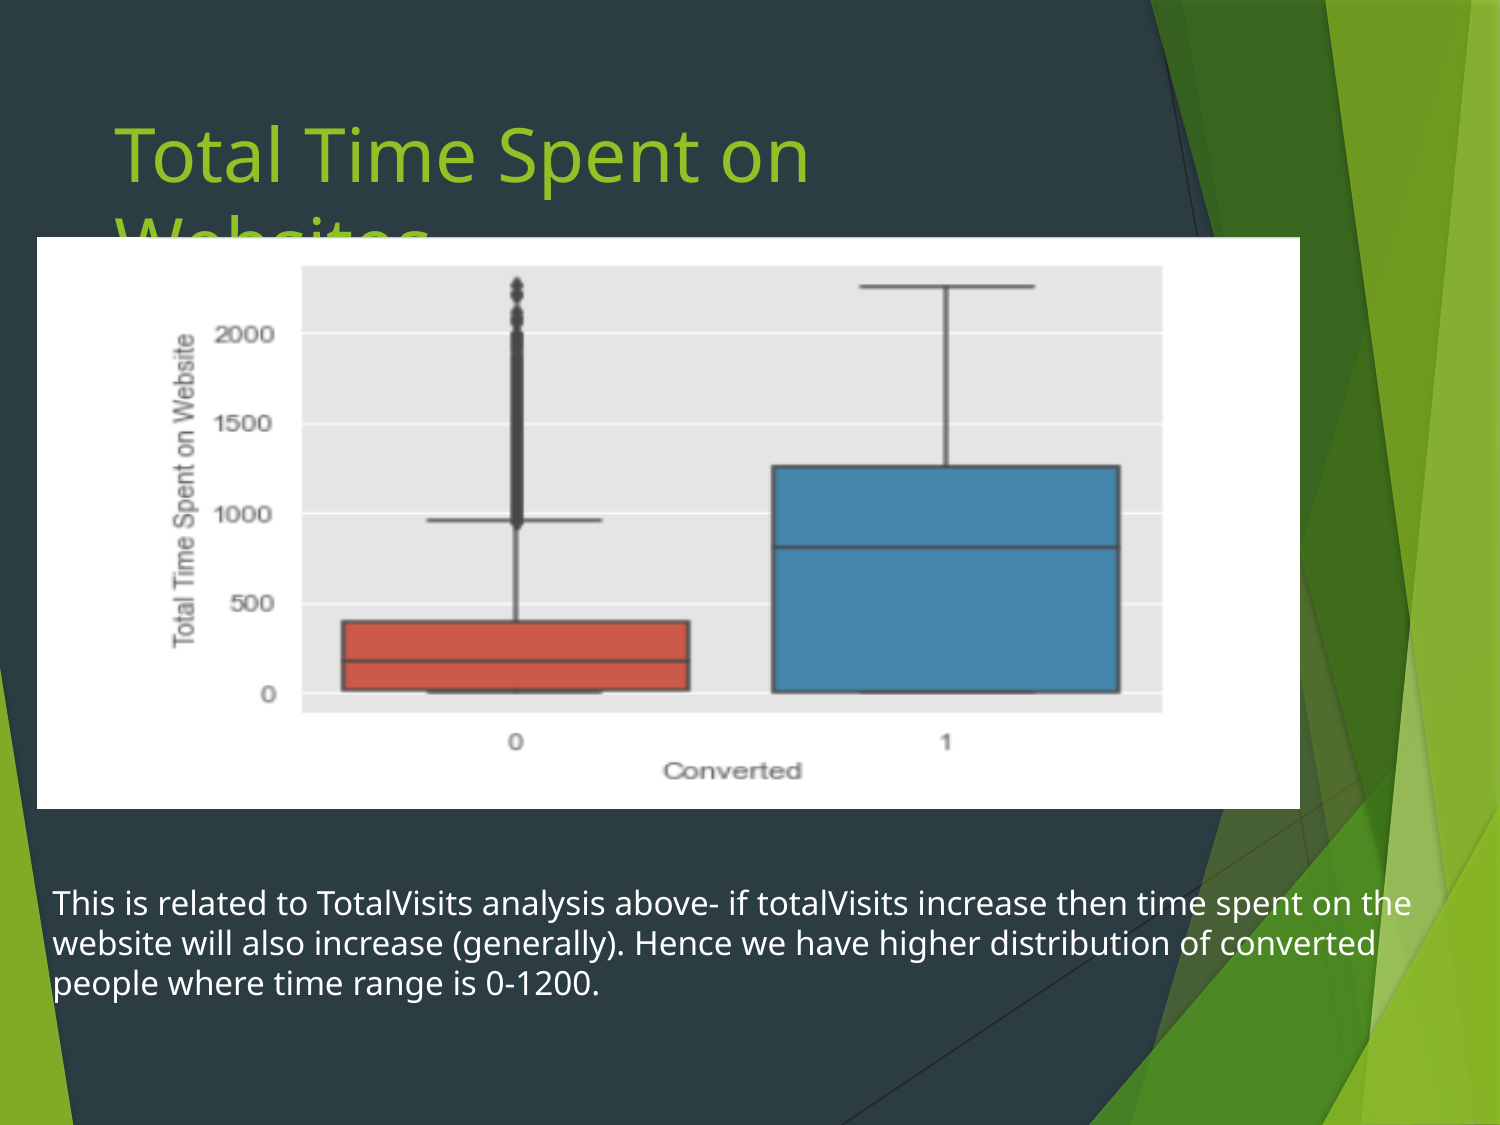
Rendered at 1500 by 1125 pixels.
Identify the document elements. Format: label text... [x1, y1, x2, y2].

title Total Time Spent on Websites [99, 99, 1142, 236]
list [36, 236, 1301, 809]
text_box This is related to TotalVisits analysis above- if totalVisits increase then time spent on the website will also increase (generally). Hence we have higher distribution of converted people where time range is 0-1200. [37, 874, 1463, 1010]
